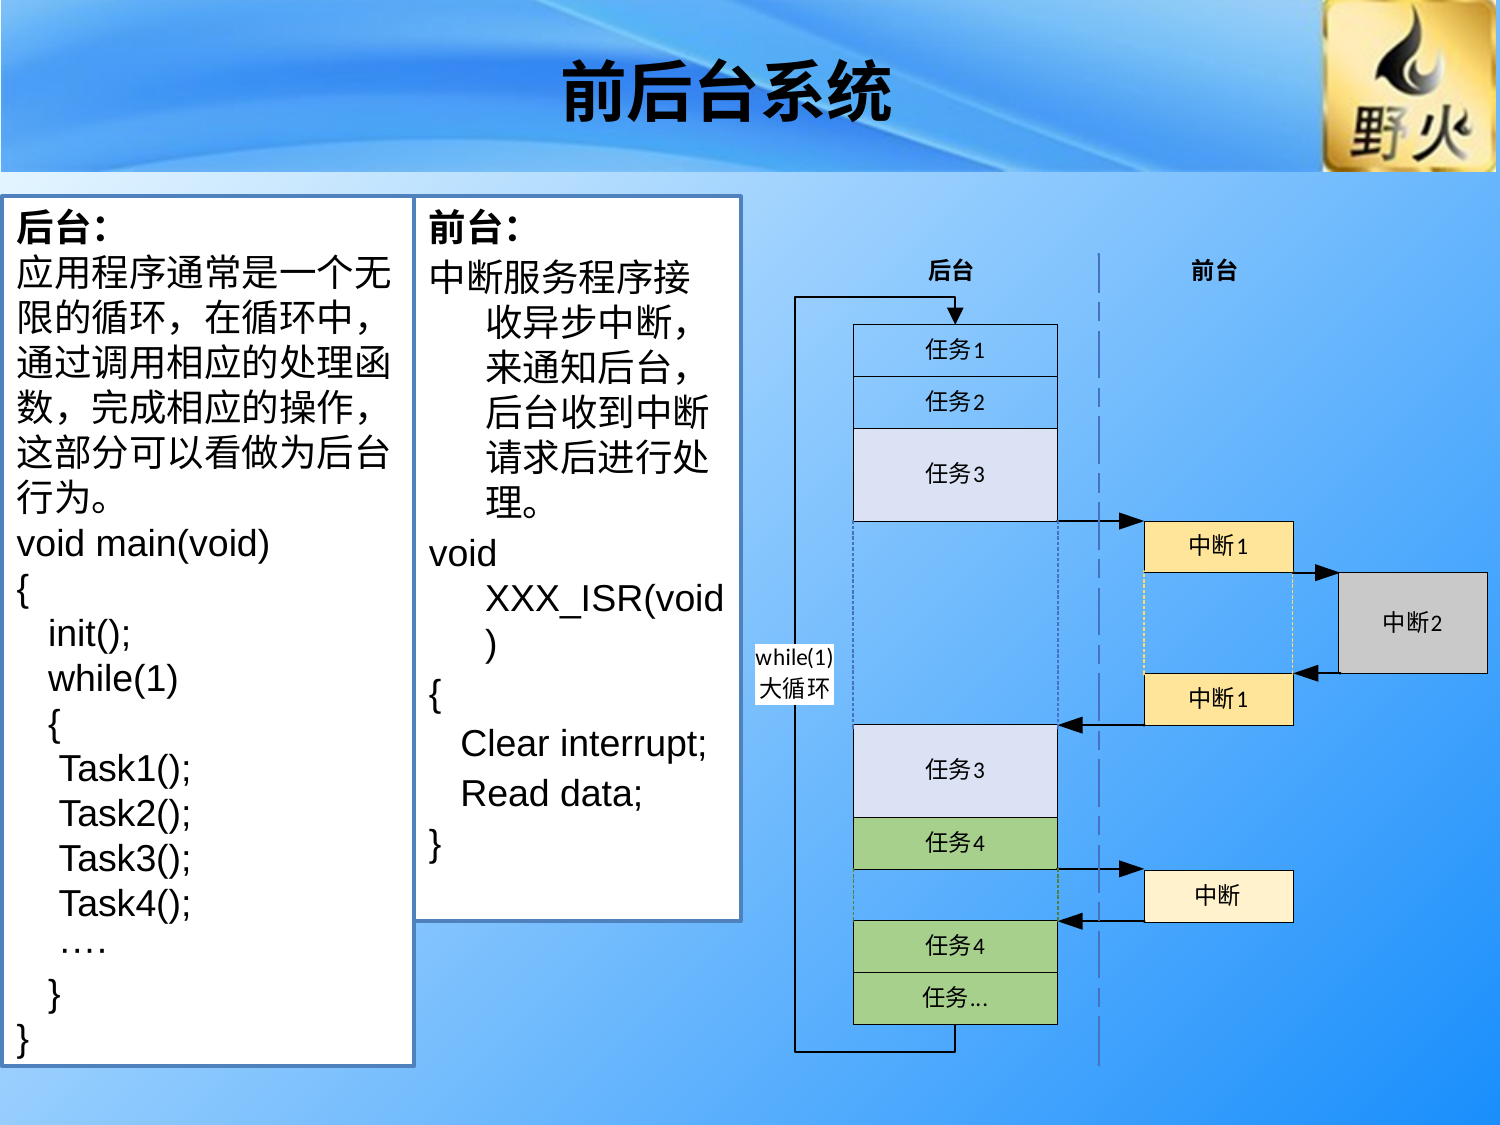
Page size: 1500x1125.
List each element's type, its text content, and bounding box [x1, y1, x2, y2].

text_box 后台： 应用程序通常是一个无限的循环，在循环中，通过调用相应的处理函数，完成相应的操作，这部分可以看做为后台行为。 void main(void) { init(); while(1) { Task1(); Task2(); Task3(); Task4(); ···· } } [0, 194, 416, 1068]
picture [1, 0, 1496, 172]
picture [740, 249, 1489, 1067]
text_box 前台： 中断服务程序接收异步中断，来通知后台，后台收到中断请求后进行处理。 void XXX_ISR(void) { Clear interrupt; Read data; } [412, 194, 743, 923]
